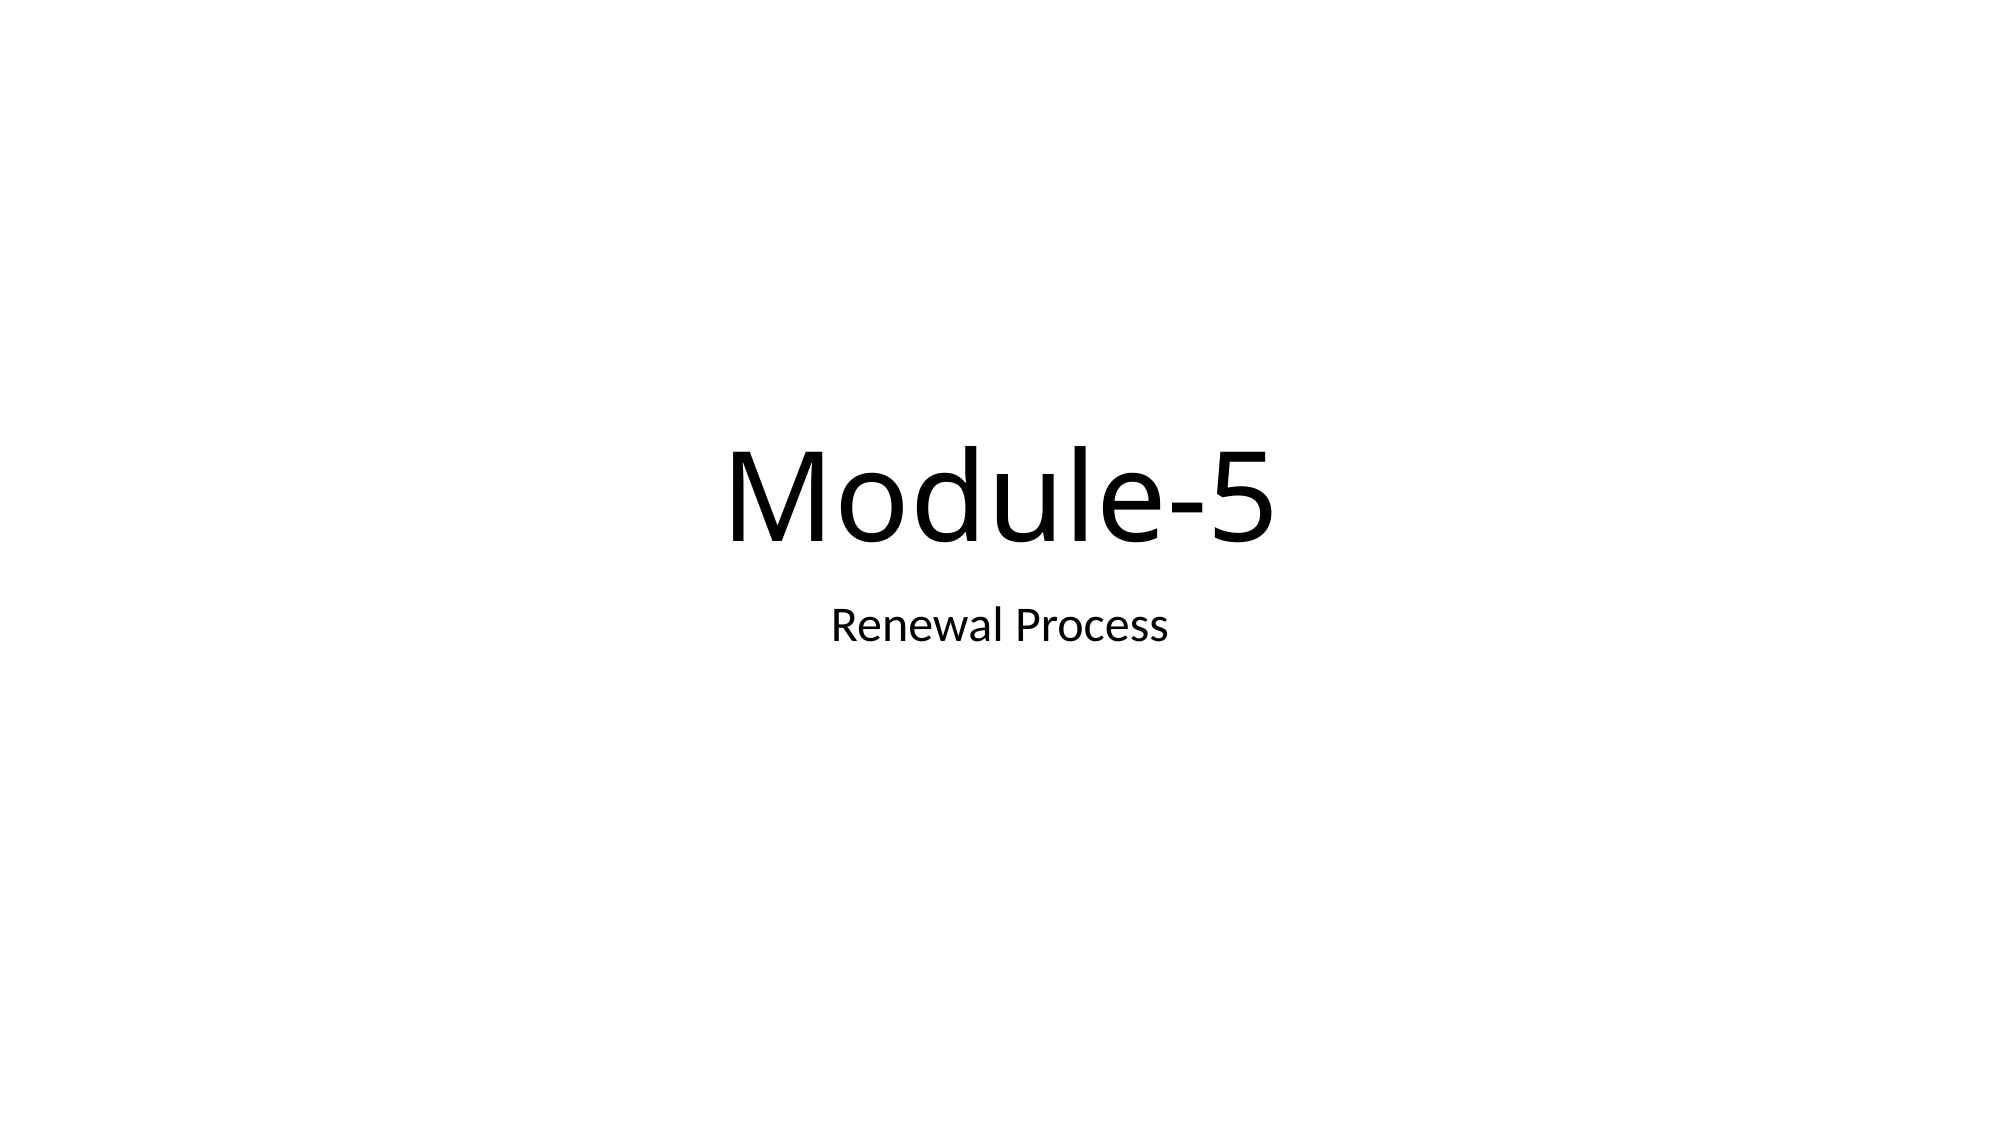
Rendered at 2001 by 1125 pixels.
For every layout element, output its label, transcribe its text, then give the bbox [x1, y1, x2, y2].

subtitle Renewal Process [249, 590, 1750, 863]
title Module-5 [249, 184, 1750, 576]
